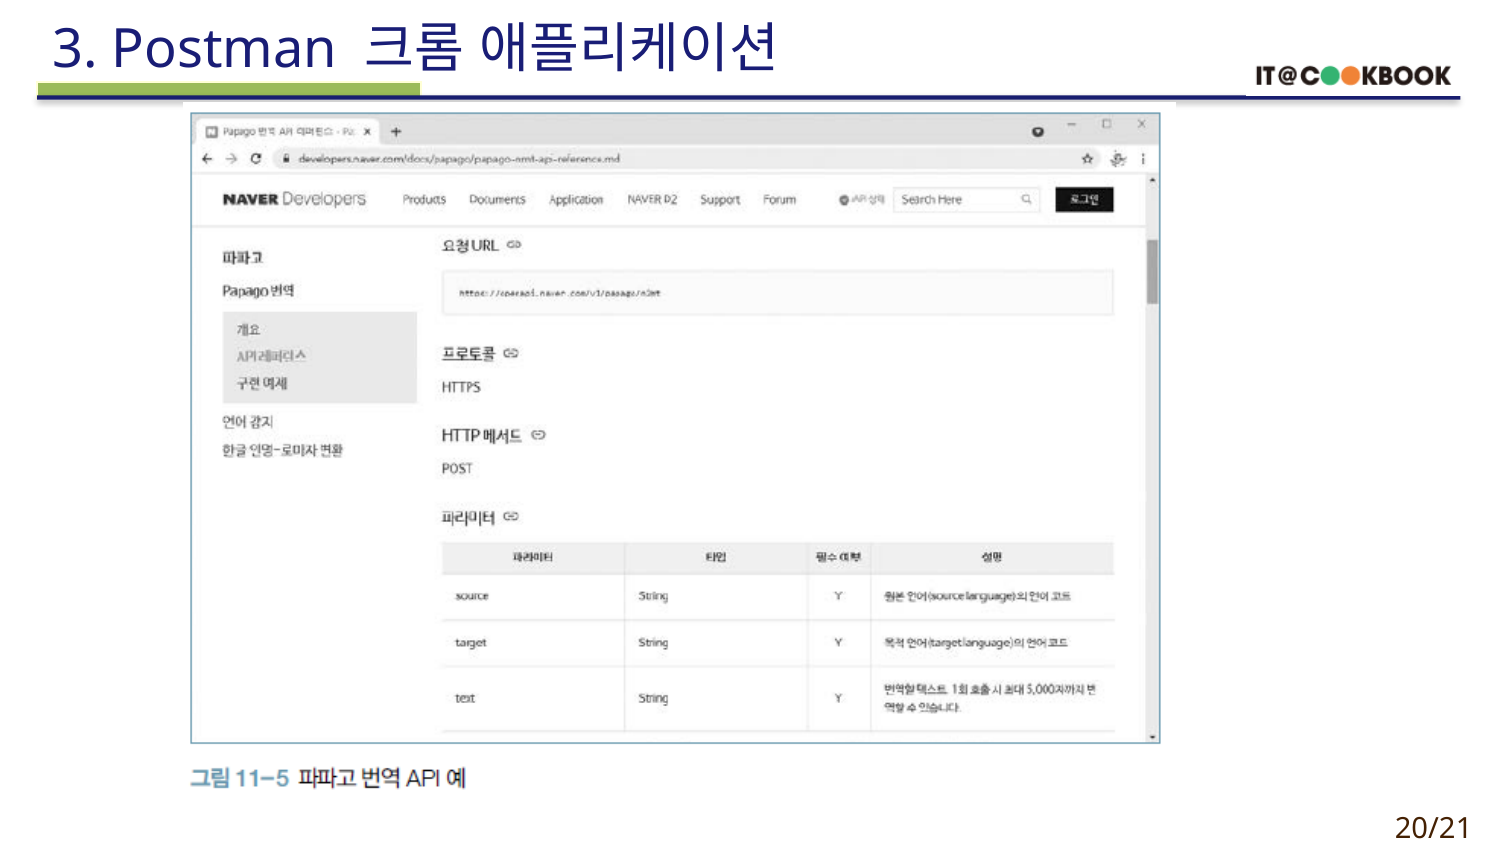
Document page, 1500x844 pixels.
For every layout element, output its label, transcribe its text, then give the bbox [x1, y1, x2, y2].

picture [182, 102, 1176, 809]
title 3. Postman 크롬 애플리케이션 [37, 10, 1278, 82]
picture [1246, 57, 1463, 96]
